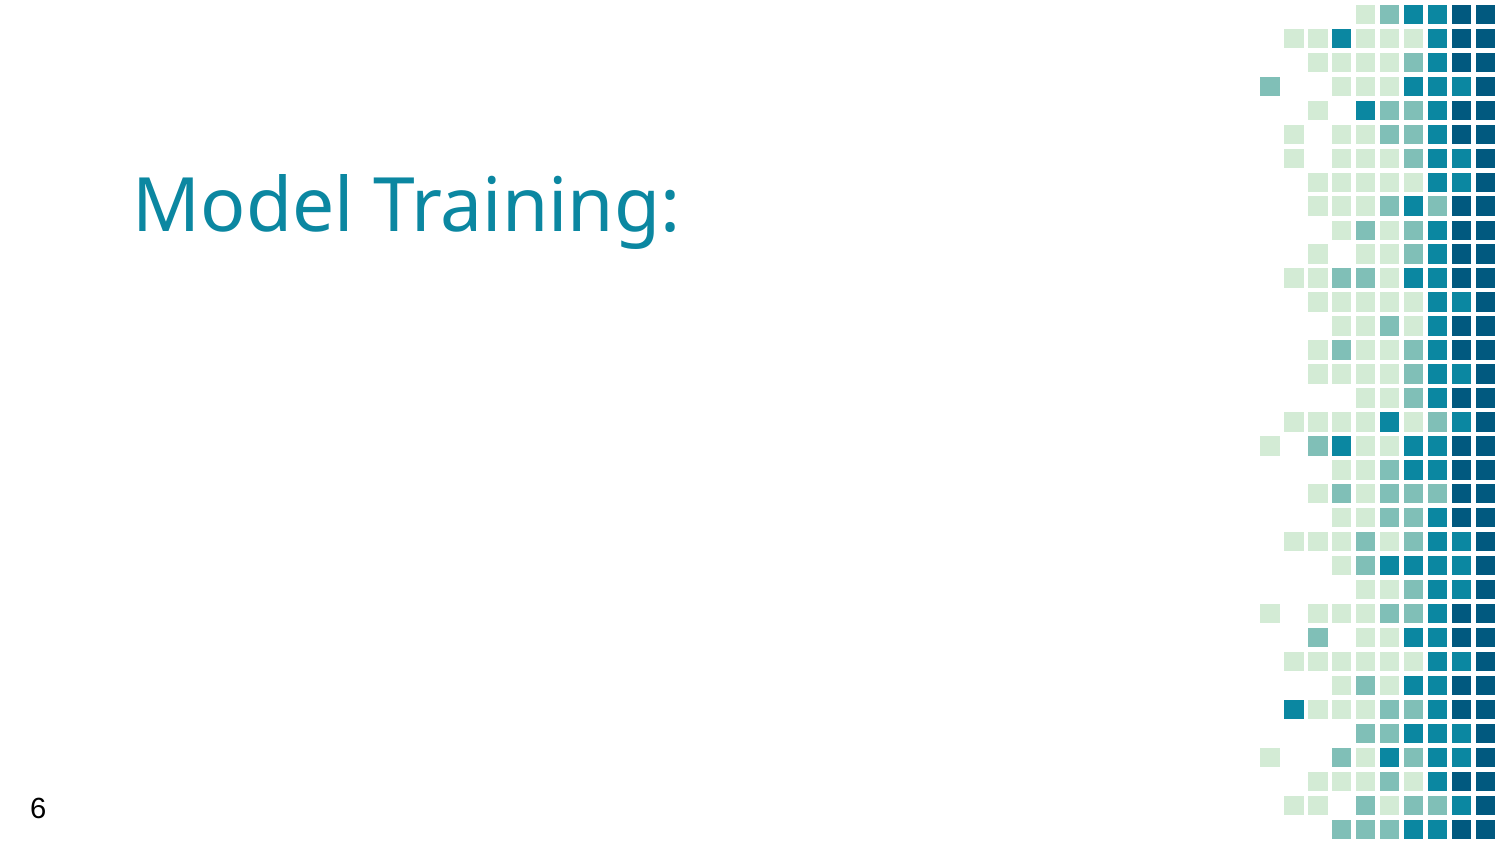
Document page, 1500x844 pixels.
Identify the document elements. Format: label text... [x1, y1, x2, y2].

slide_number 6 [15, 774, 105, 839]
title Model Training: [117, 121, 1227, 262]
